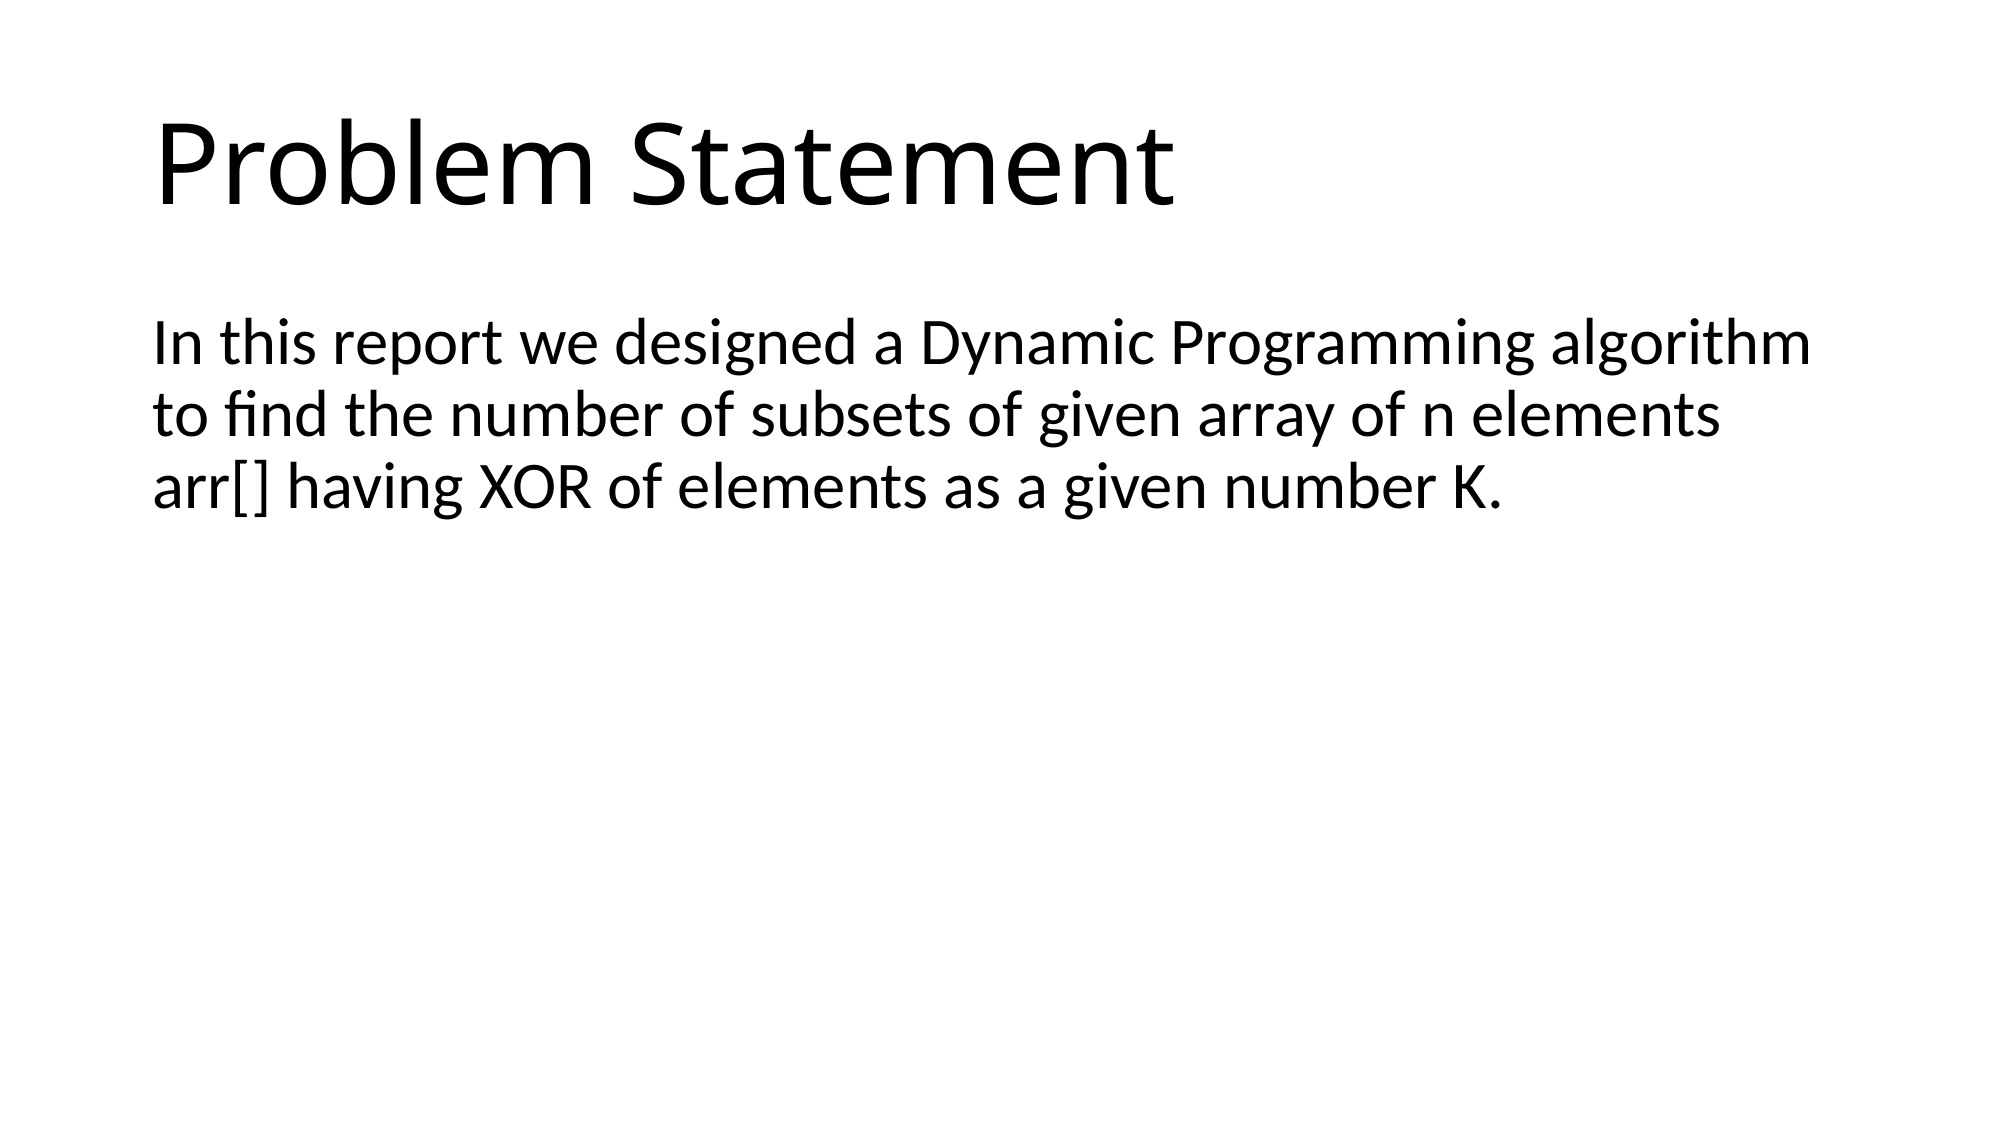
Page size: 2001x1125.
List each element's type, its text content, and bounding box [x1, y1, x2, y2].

list In this report we designed a Dynamic Programming algorithm to find the number of subsets of given array of n elements arr[] having XOR of elements as a given number K. [137, 299, 1863, 1014]
title Problem Statement [137, 59, 1863, 278]
